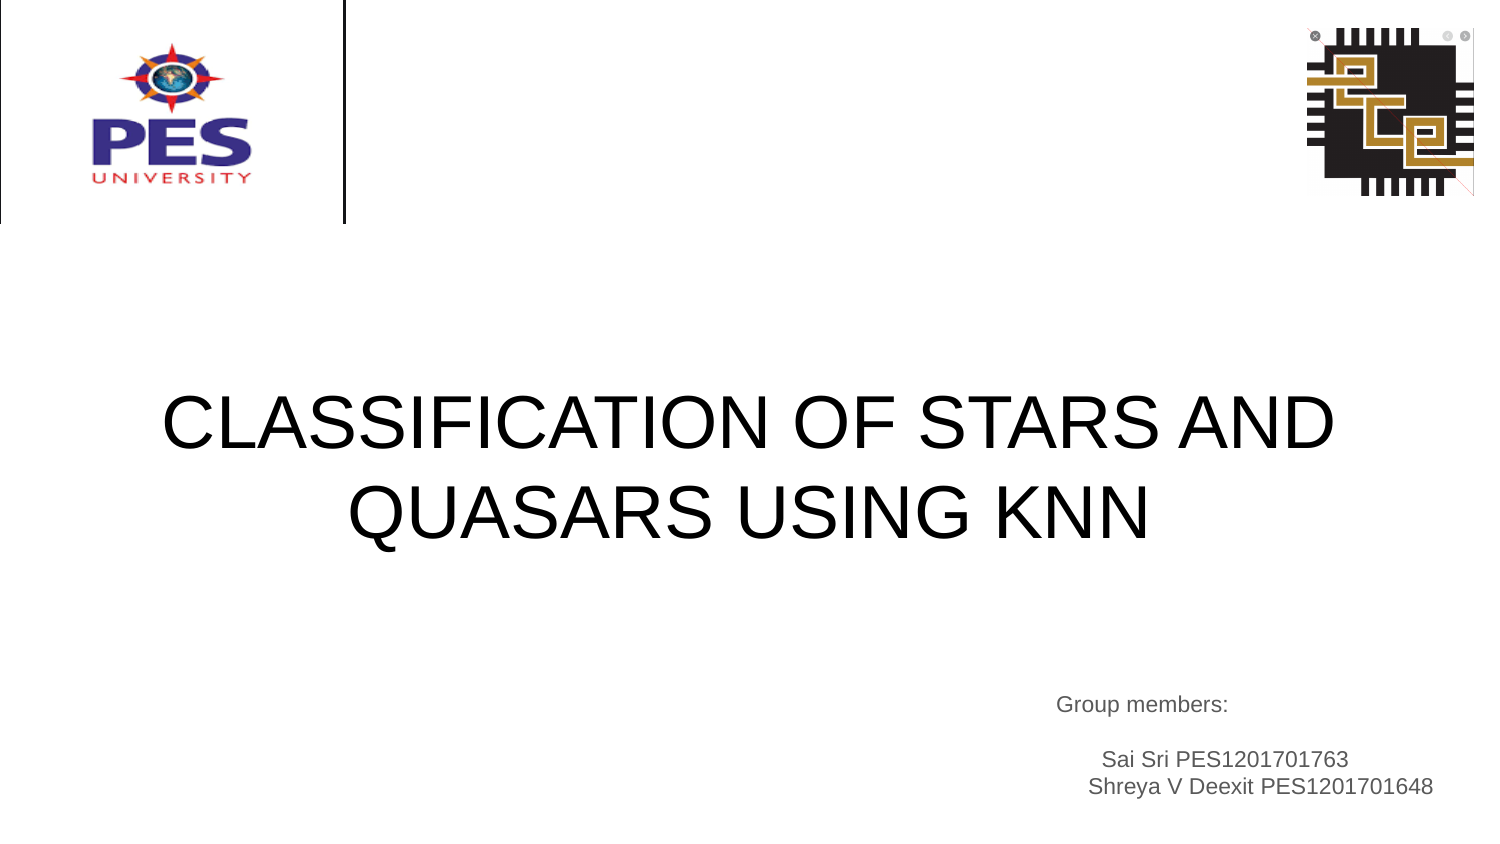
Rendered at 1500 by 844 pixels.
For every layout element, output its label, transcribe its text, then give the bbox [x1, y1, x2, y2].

picture [0, 0, 346, 225]
picture [1306, 28, 1475, 196]
title CLASSIFICATION OF STARS AND QUASARS USING KNN [51, 330, 1449, 569]
subtitle Group members: Sai Sri PES1201701763 Shreya V Deexit PES1201701648 [51, 646, 1449, 777]
